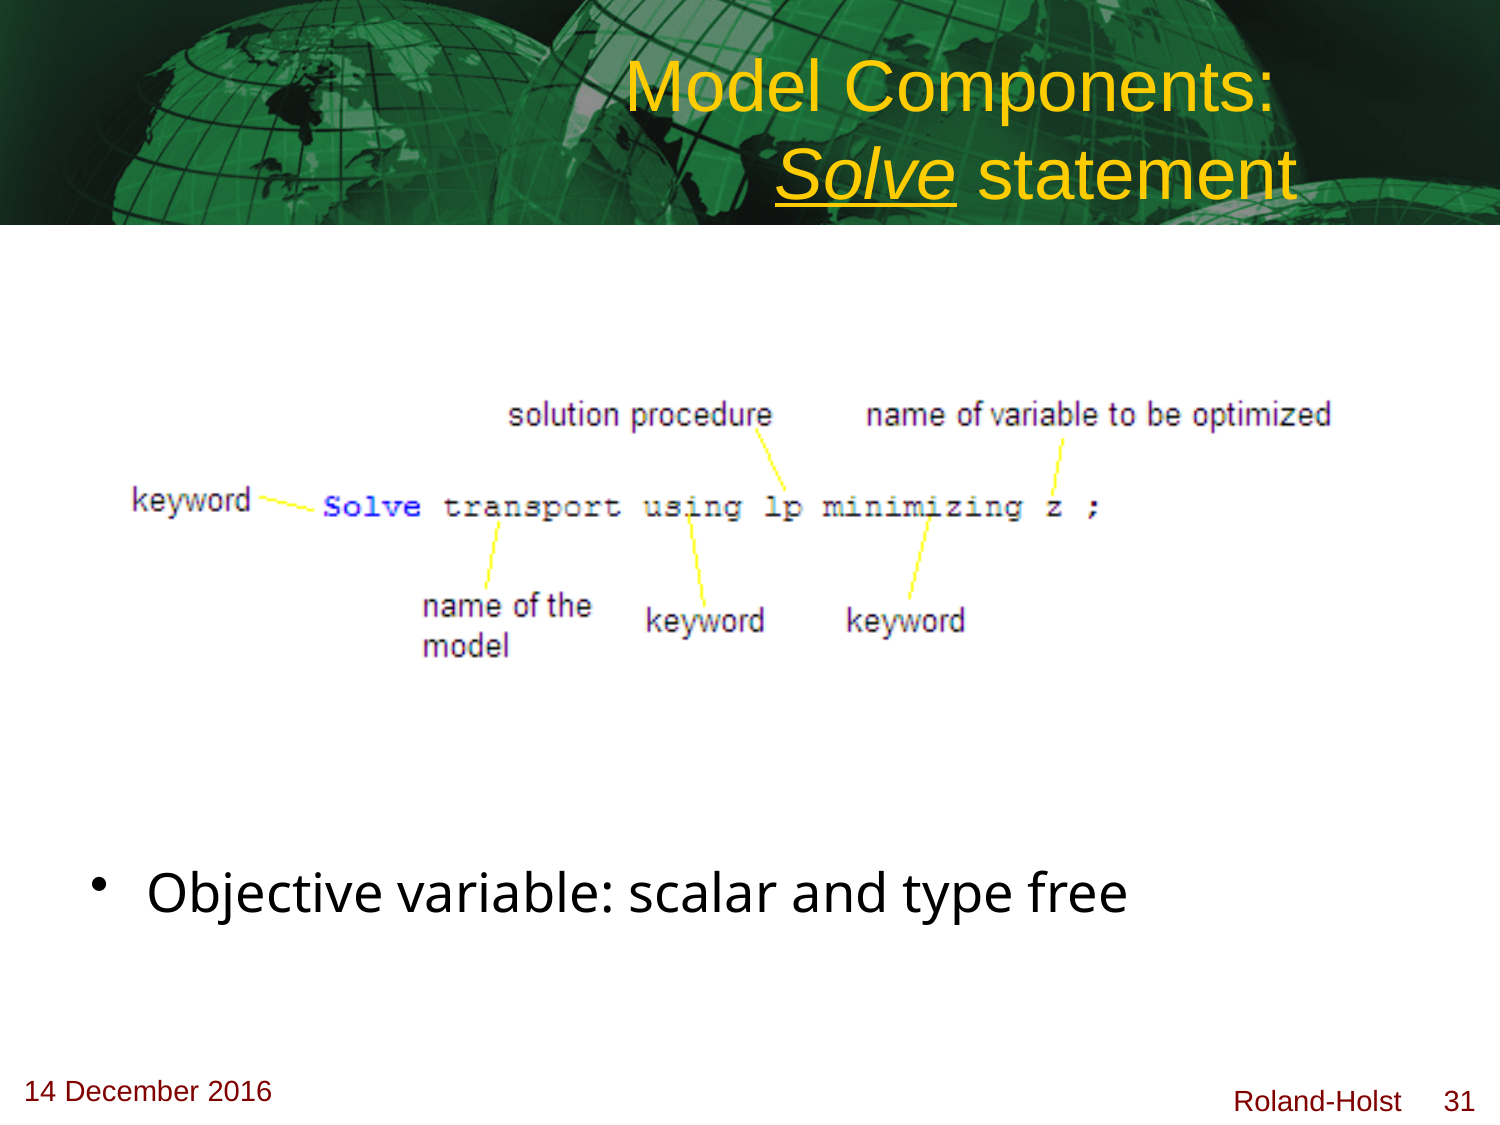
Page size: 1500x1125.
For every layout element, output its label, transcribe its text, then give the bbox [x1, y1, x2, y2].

picture [0, 0, 1500, 225]
title Model Components: Solve statement [75, 20, 1313, 233]
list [87, 351, 1383, 688]
list Objective variable: scalar and type free [75, 774, 1425, 1042]
